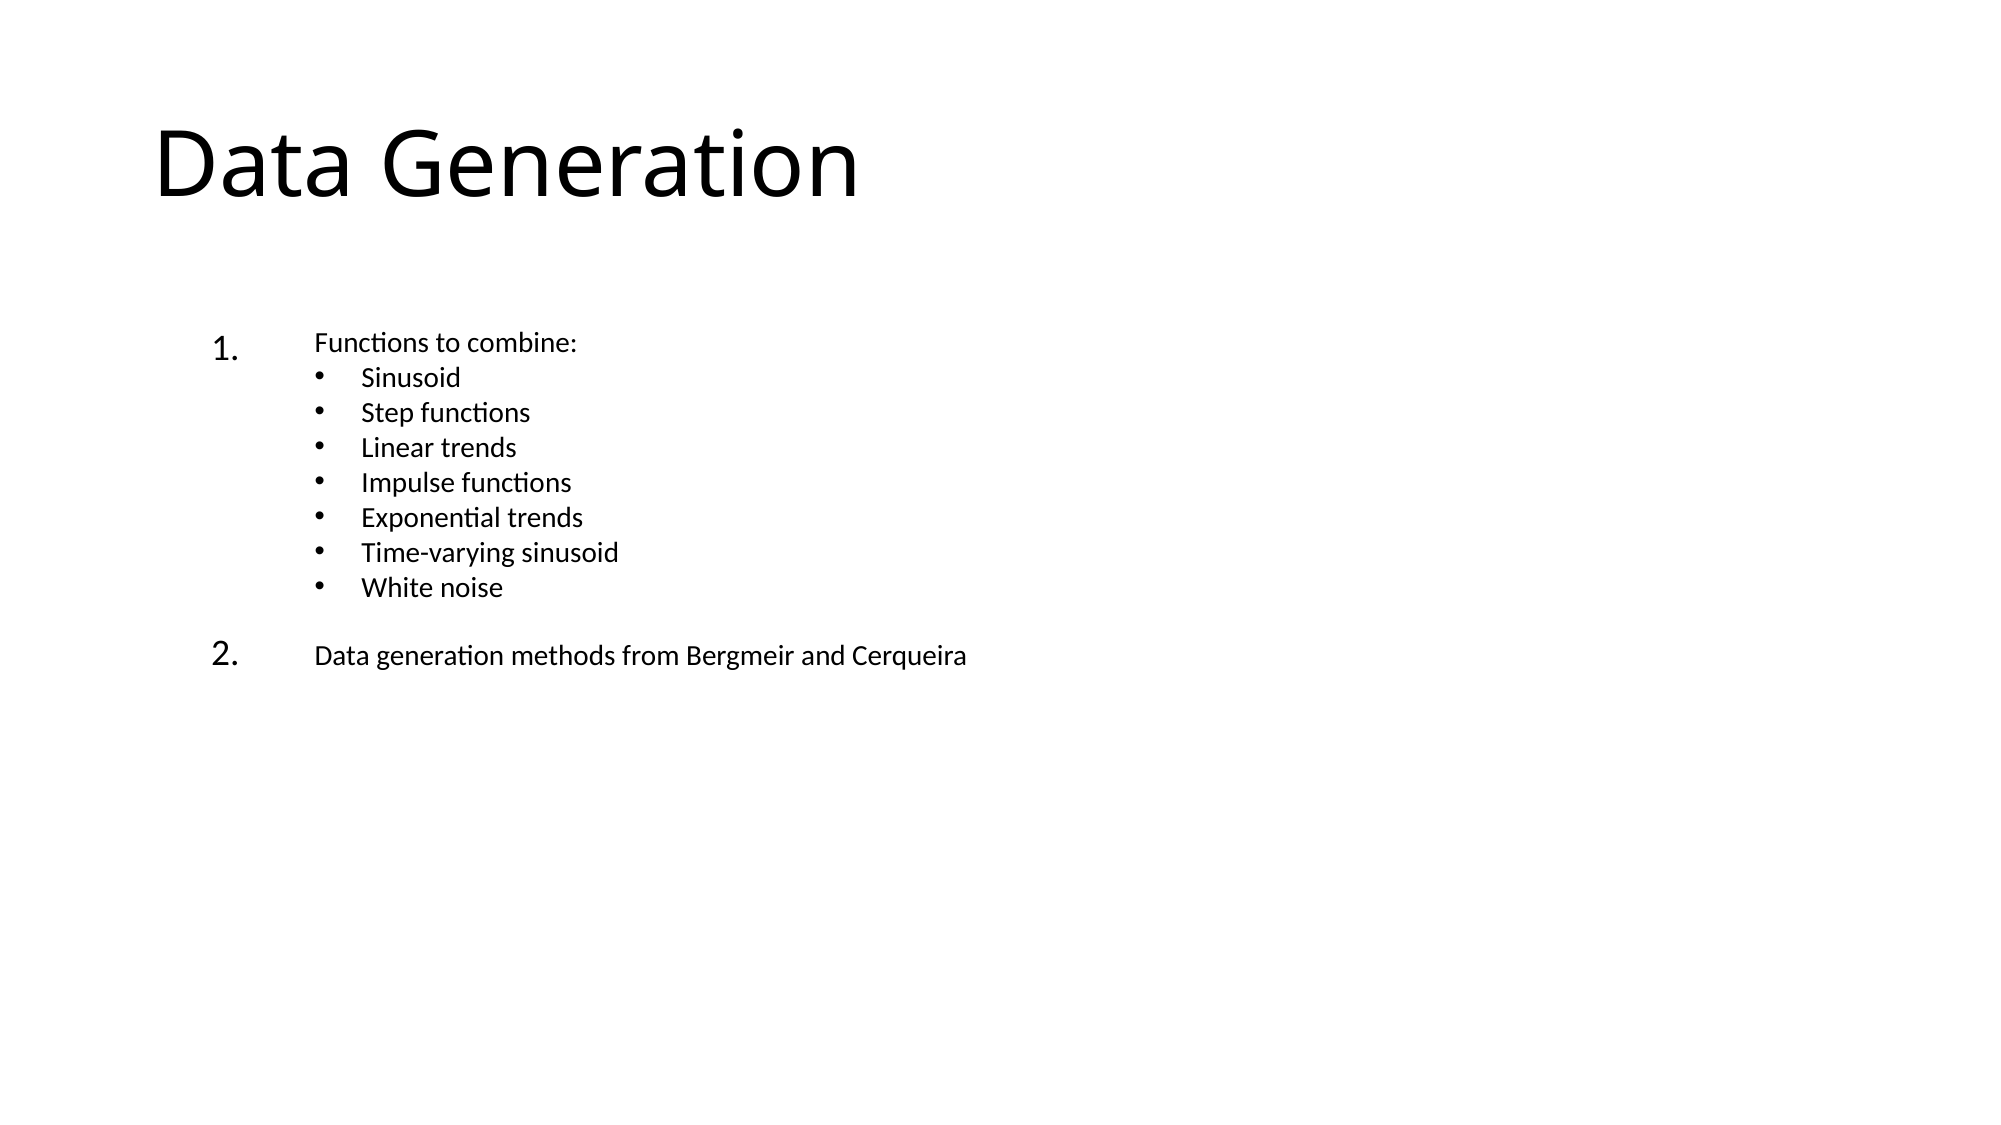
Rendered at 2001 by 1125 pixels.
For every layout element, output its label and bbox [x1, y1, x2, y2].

title [137, 58, 1863, 276]
text_box [196, 315, 255, 376]
text_box [196, 620, 255, 680]
text_box [299, 315, 1006, 611]
text_box [299, 628, 1006, 679]
